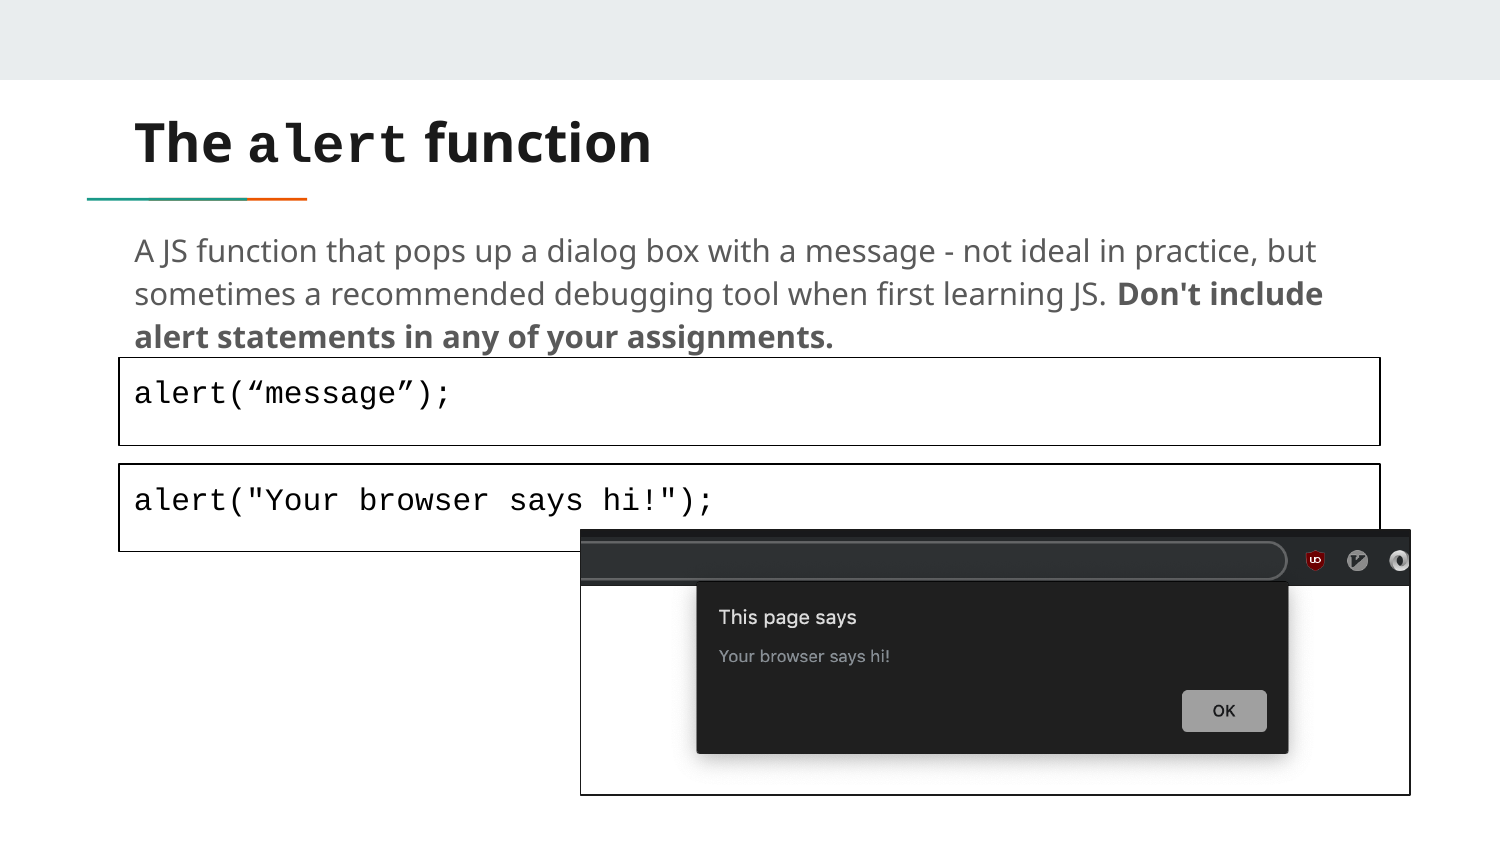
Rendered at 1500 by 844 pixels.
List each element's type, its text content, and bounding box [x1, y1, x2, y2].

text_box alert("Your browser says hi!"); [118, 463, 1381, 552]
picture [580, 530, 1410, 795]
list A JS function that pops up a dialog box with a message - not ideal in practice, but sometimes a recommended debugging tool when first learning JS. Don't include alert statements in any of your assignments. [119, 210, 1381, 342]
title The alert function [119, 93, 1381, 182]
text_box alert(“message”); [118, 357, 1381, 446]
